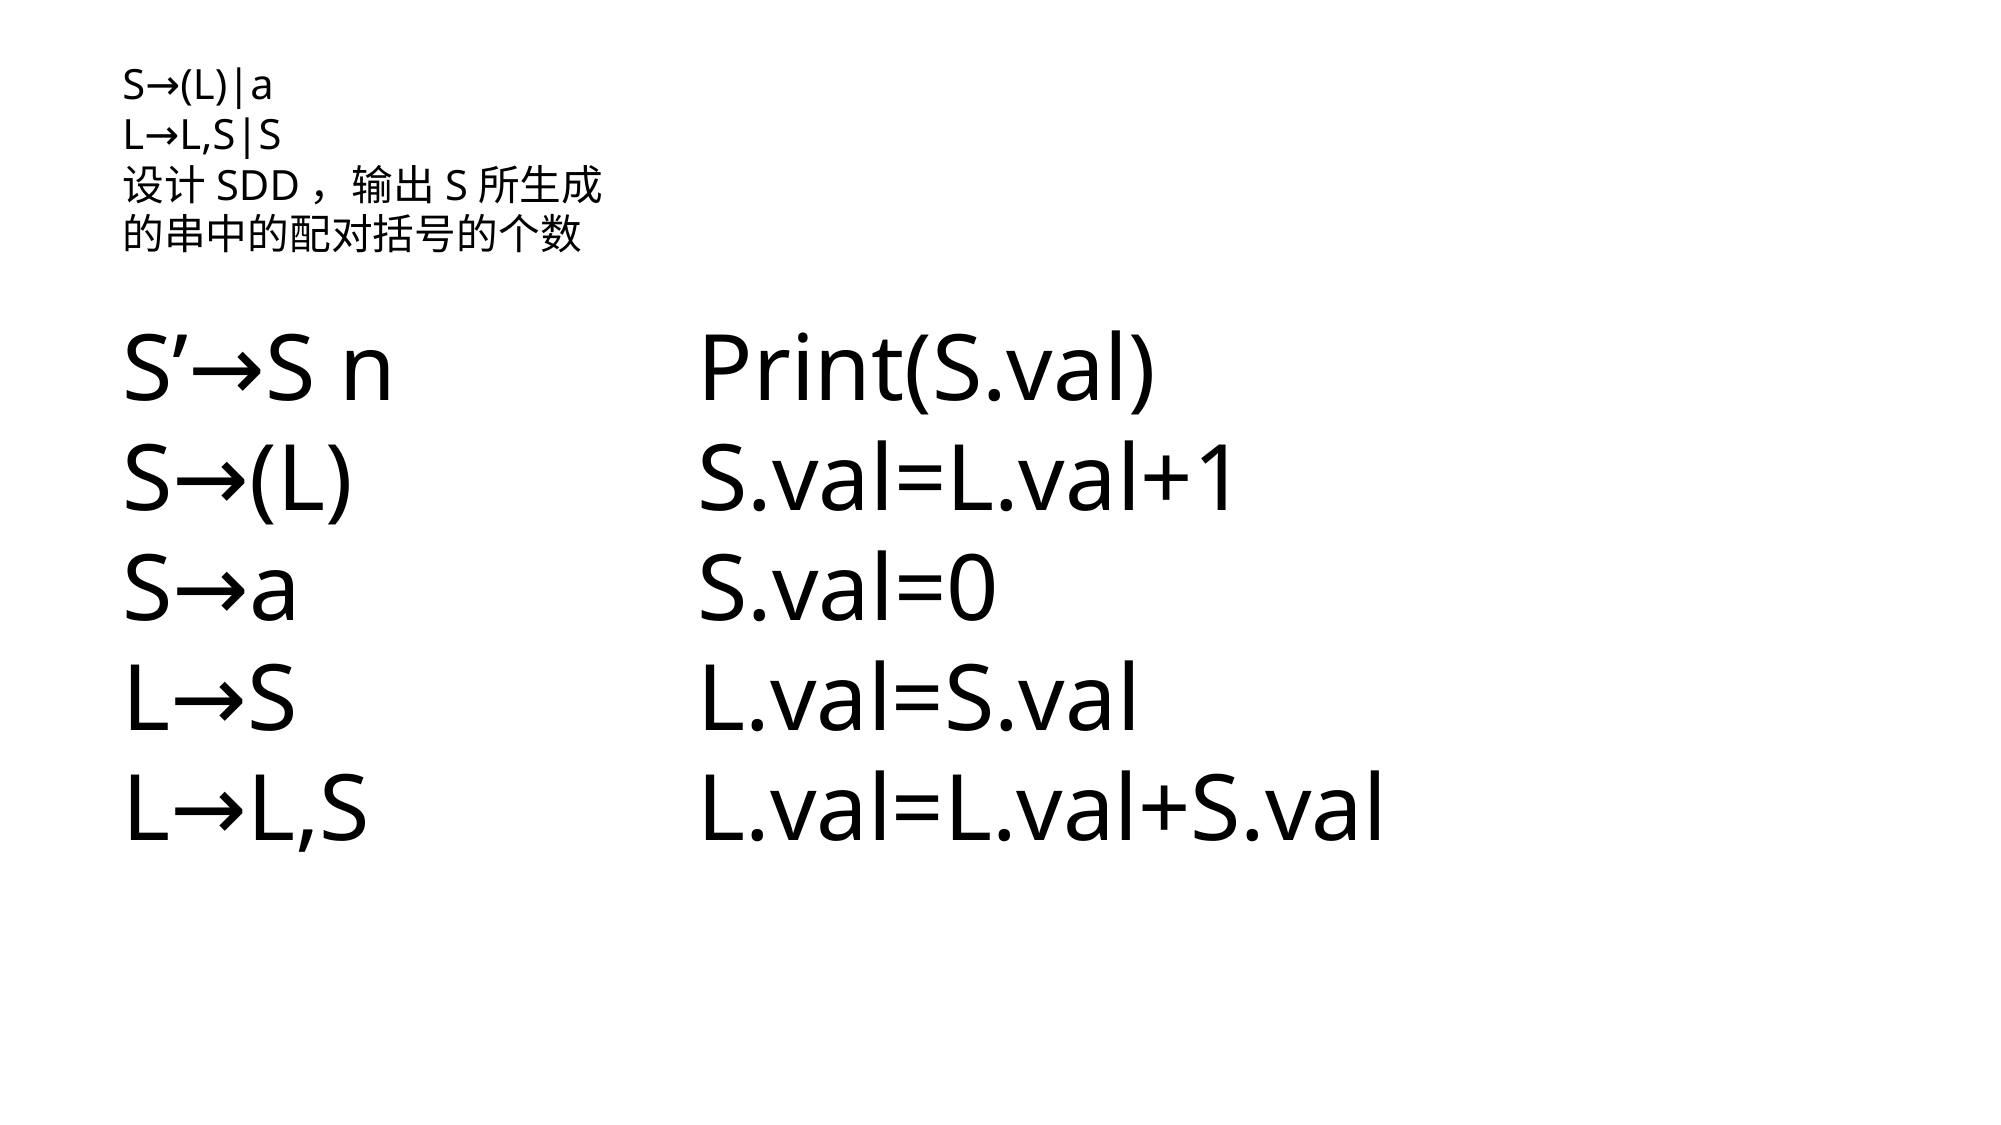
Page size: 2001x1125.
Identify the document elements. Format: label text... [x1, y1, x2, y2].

text_box S’→S n S→(L) S→a L→S L→L,S [107, 301, 682, 866]
text_box S→(L)|a L→L,S|S 设计SDD，输出S所生成的串中的配对括号的个数 [107, 50, 621, 266]
text_box Print(S.val) S.val=L.val+1 S.val=0 L.val=S.val L.val=L.val+S.val [682, 301, 1707, 866]
